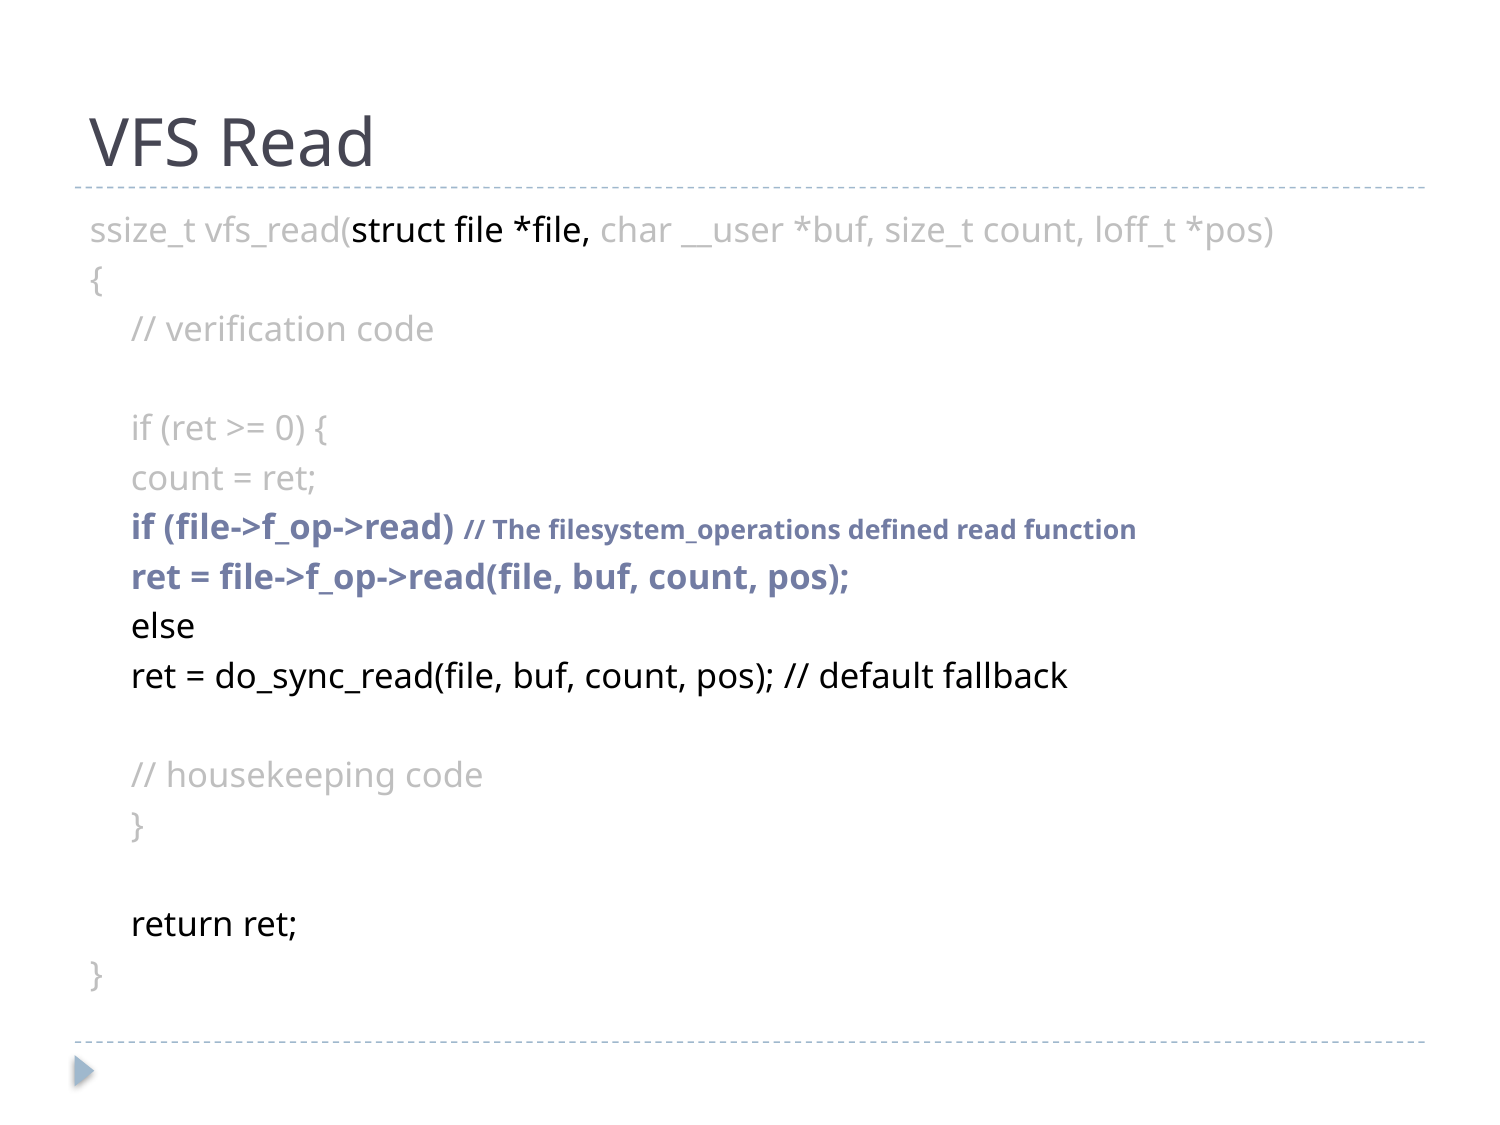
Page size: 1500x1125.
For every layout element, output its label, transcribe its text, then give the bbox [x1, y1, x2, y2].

list ssize_t vfs_read(struct file *file, char __user *buf, size_t count, loff_t *pos) { // verification code if (ret >= 0) { count = ret; if (file->f_op->read) // The filesystem_operations defined read function ret = file->f_op->read(file, buf, count, pos); else ret = do_sync_read(file, buf, count, pos); // default fallback // housekeeping code } return ret; } [75, 200, 1425, 1010]
title VFS Read [75, 24, 1425, 188]
